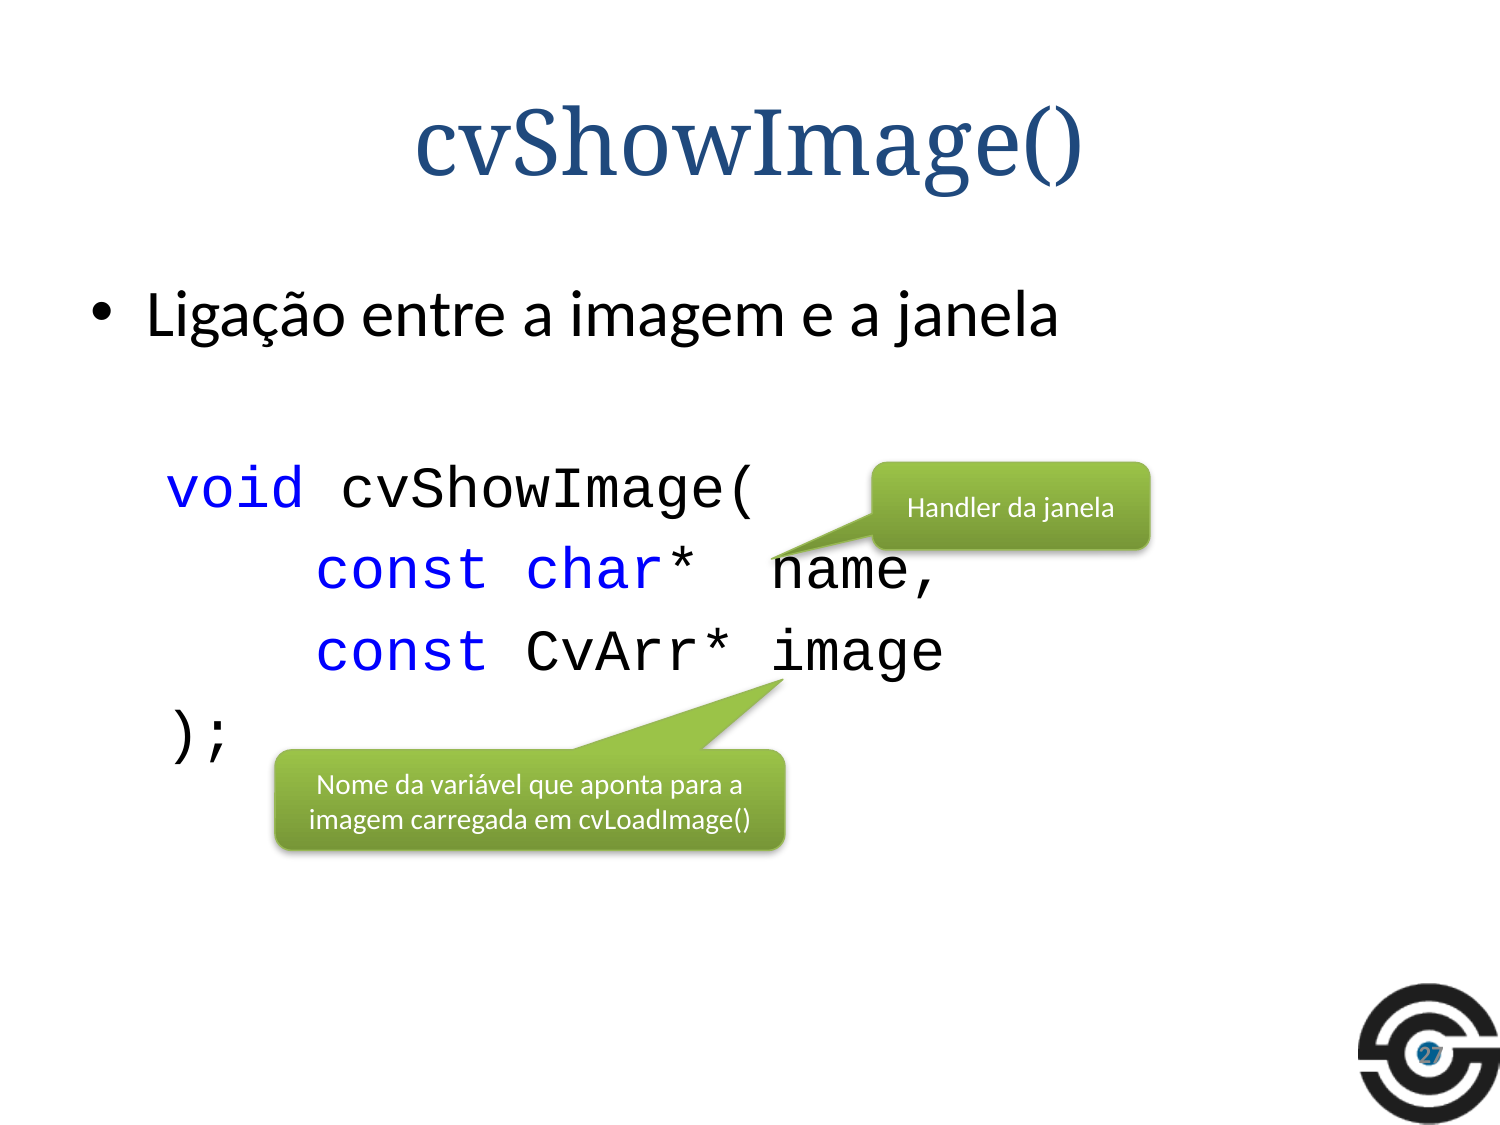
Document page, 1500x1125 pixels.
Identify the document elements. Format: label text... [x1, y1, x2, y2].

slide_number 27 [1400, 1023, 1463, 1084]
text_box Nome da variável que aponta para a imagem carregada em cvLoadImage() [274, 678, 786, 852]
list Ligação entre a imagem e a janela void cvShowImage( const char* name, const CvArr* image ); [75, 262, 1425, 1005]
text_box Handler da janela [770, 461, 1151, 560]
picture [1358, 983, 1500, 1125]
title cvShowImage() [75, 45, 1425, 233]
